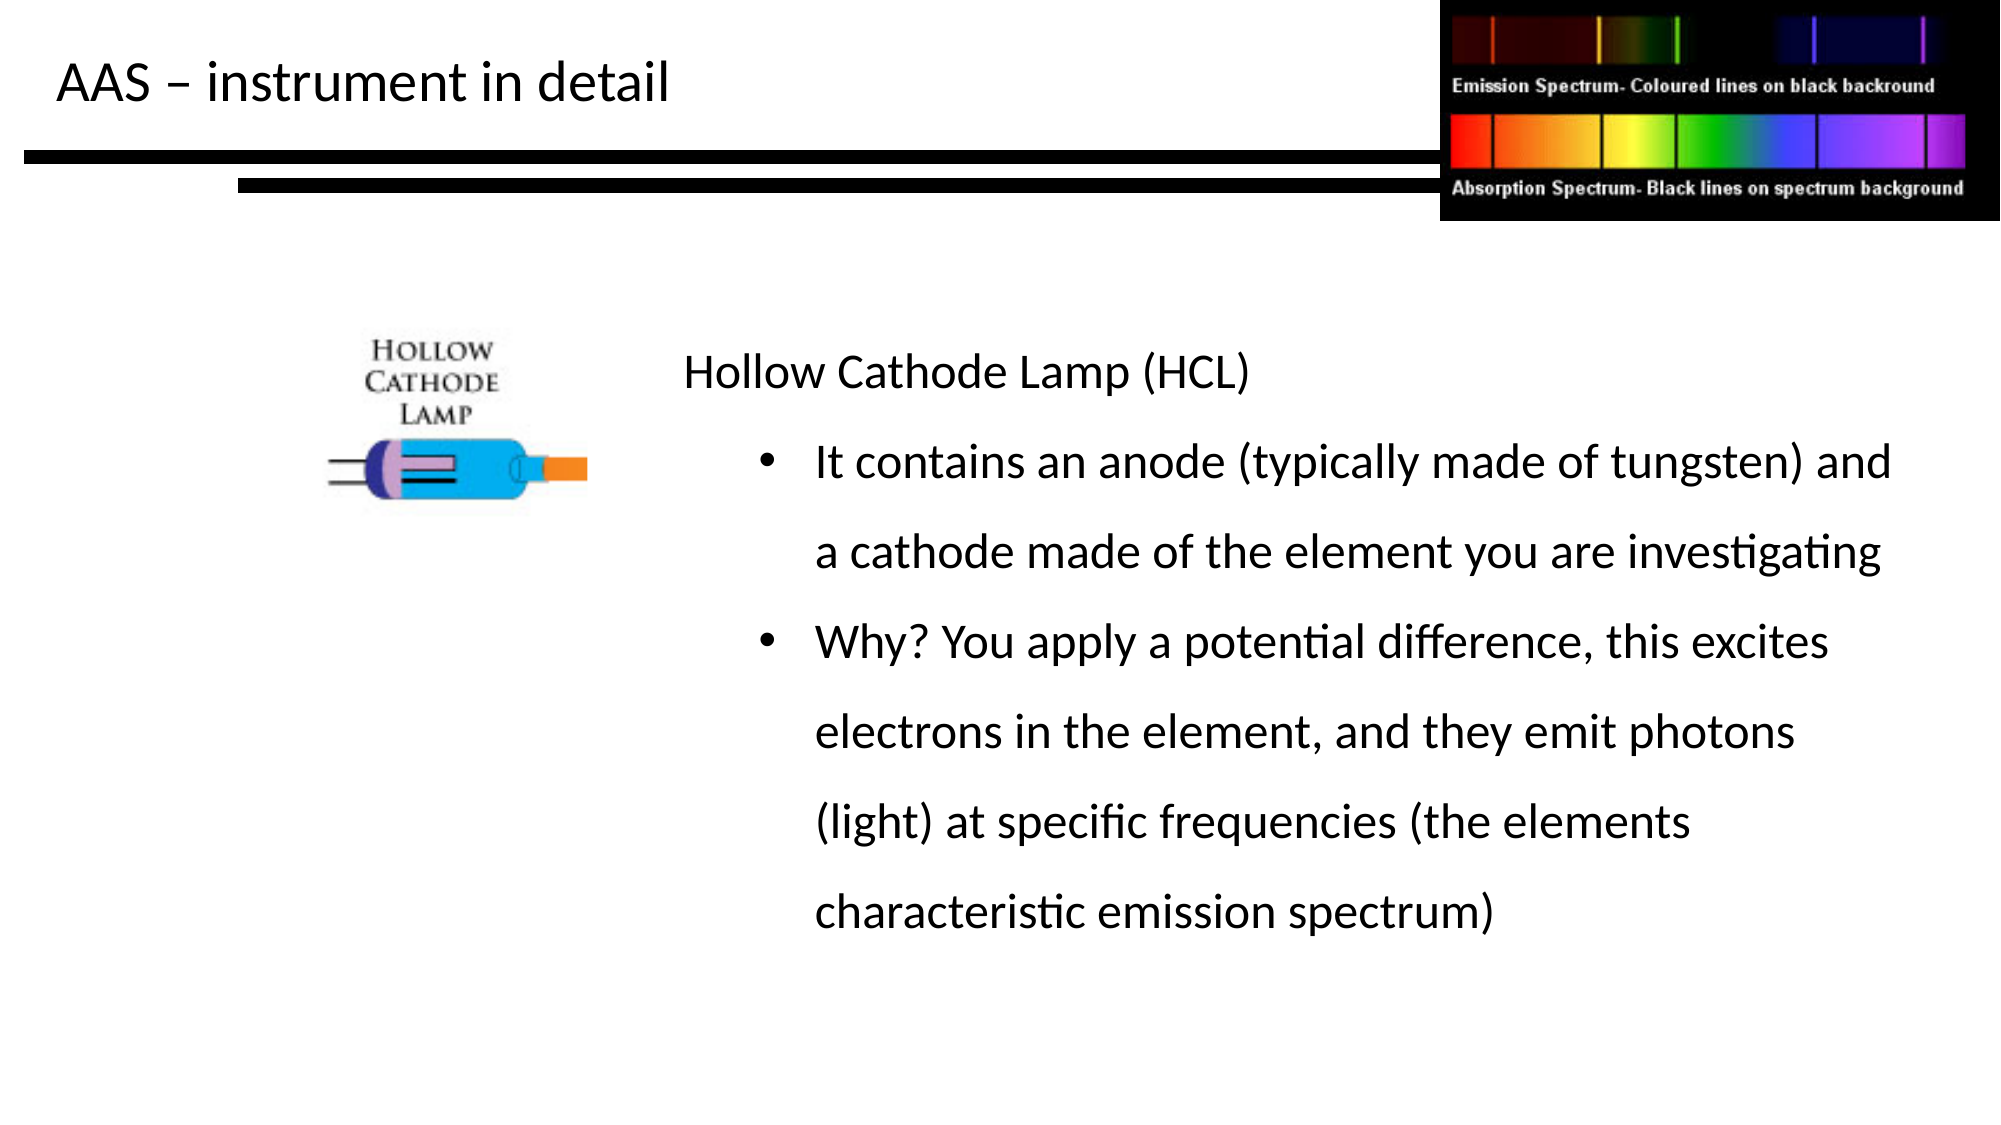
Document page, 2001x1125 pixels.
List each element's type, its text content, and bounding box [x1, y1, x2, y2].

picture [1440, 0, 2000, 221]
text_box AAS – instrument in detail [42, 35, 1263, 121]
text_box [24, 150, 1440, 164]
text_box Hollow Cathode Lamp (HCL) It contains an anode (typically made of tungsten) and a cathode made of the element you are investigating Why? You apply a potential difference, this excites electrons in the element, and they emit photons (light) at specific frequencies (the elements characteristic emission spectrum) [668, 301, 1933, 947]
text_box [238, 178, 1440, 193]
picture [289, 284, 588, 550]
